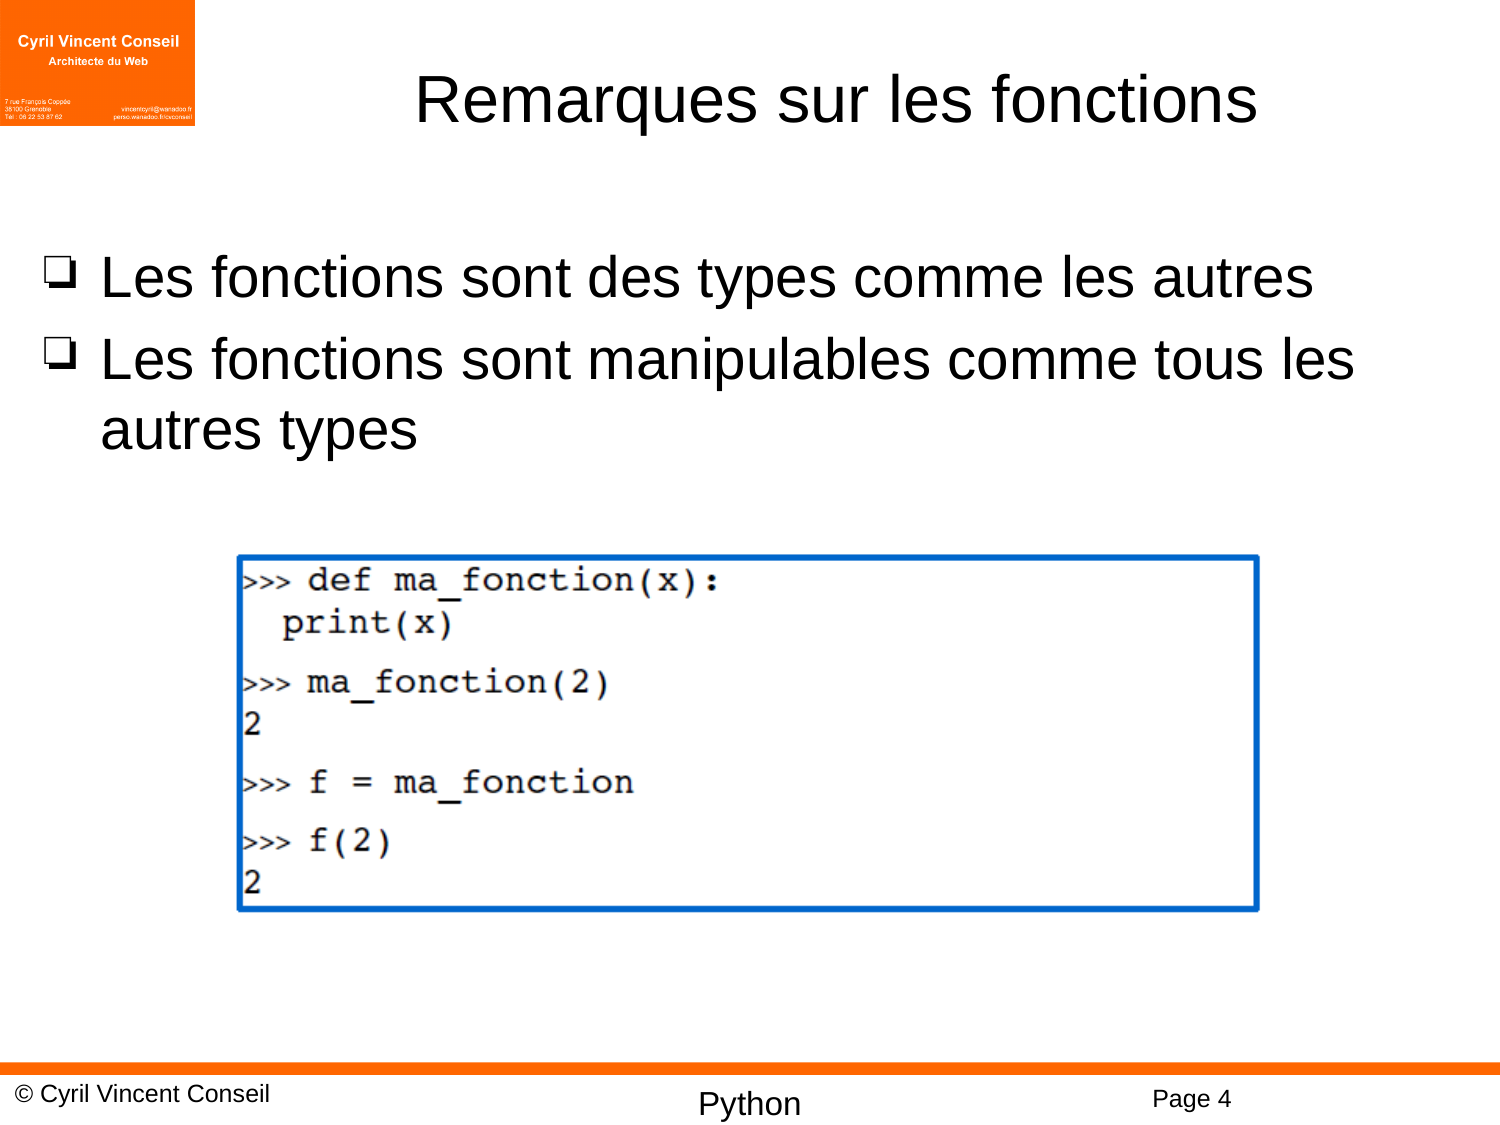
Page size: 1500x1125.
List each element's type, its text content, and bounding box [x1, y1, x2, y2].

picture [0, 0, 195, 126]
list Les fonctions sont des types comme les autres Les fonctions sont manipulables comme tous les autres types [29, 231, 1468, 1059]
picture [226, 550, 1271, 925]
title Remarques sur les fonctions [194, 2, 1480, 190]
